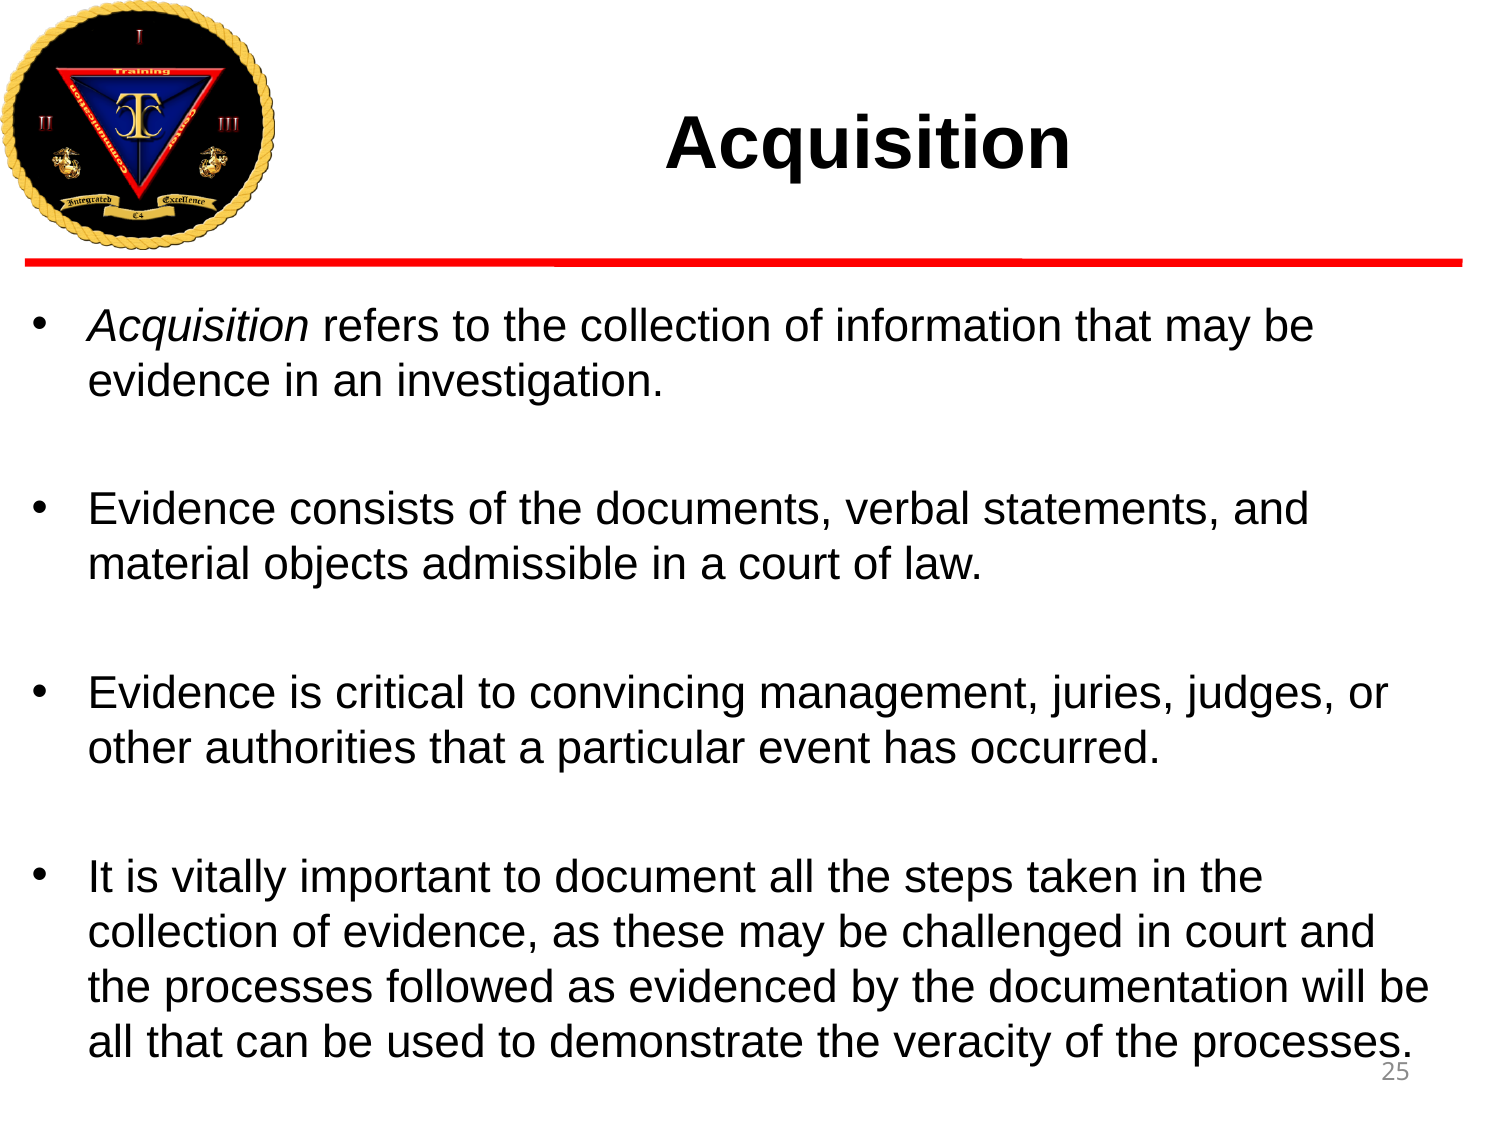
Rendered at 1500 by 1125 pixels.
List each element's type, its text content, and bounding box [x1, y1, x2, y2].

picture [0, 0, 275, 250]
slide_number 25 [1074, 1042, 1425, 1103]
title Acquisition [274, 44, 1463, 233]
list Acquisition refers to the collection of information that may be evidence in an investigation. Evidence consists of the documents, verbal statements, and material objects admissible in a court of law. Evidence is critical to convincing management, juries, judges, or other authorities that a particular event has occurred. It is vitally important to document all the steps taken in the collection of evidence, as these may be challenged in court and the processes followed as evidenced by the documentation will be all that can be used to demonstrate the veracity of the processes. [16, 287, 1455, 1125]
